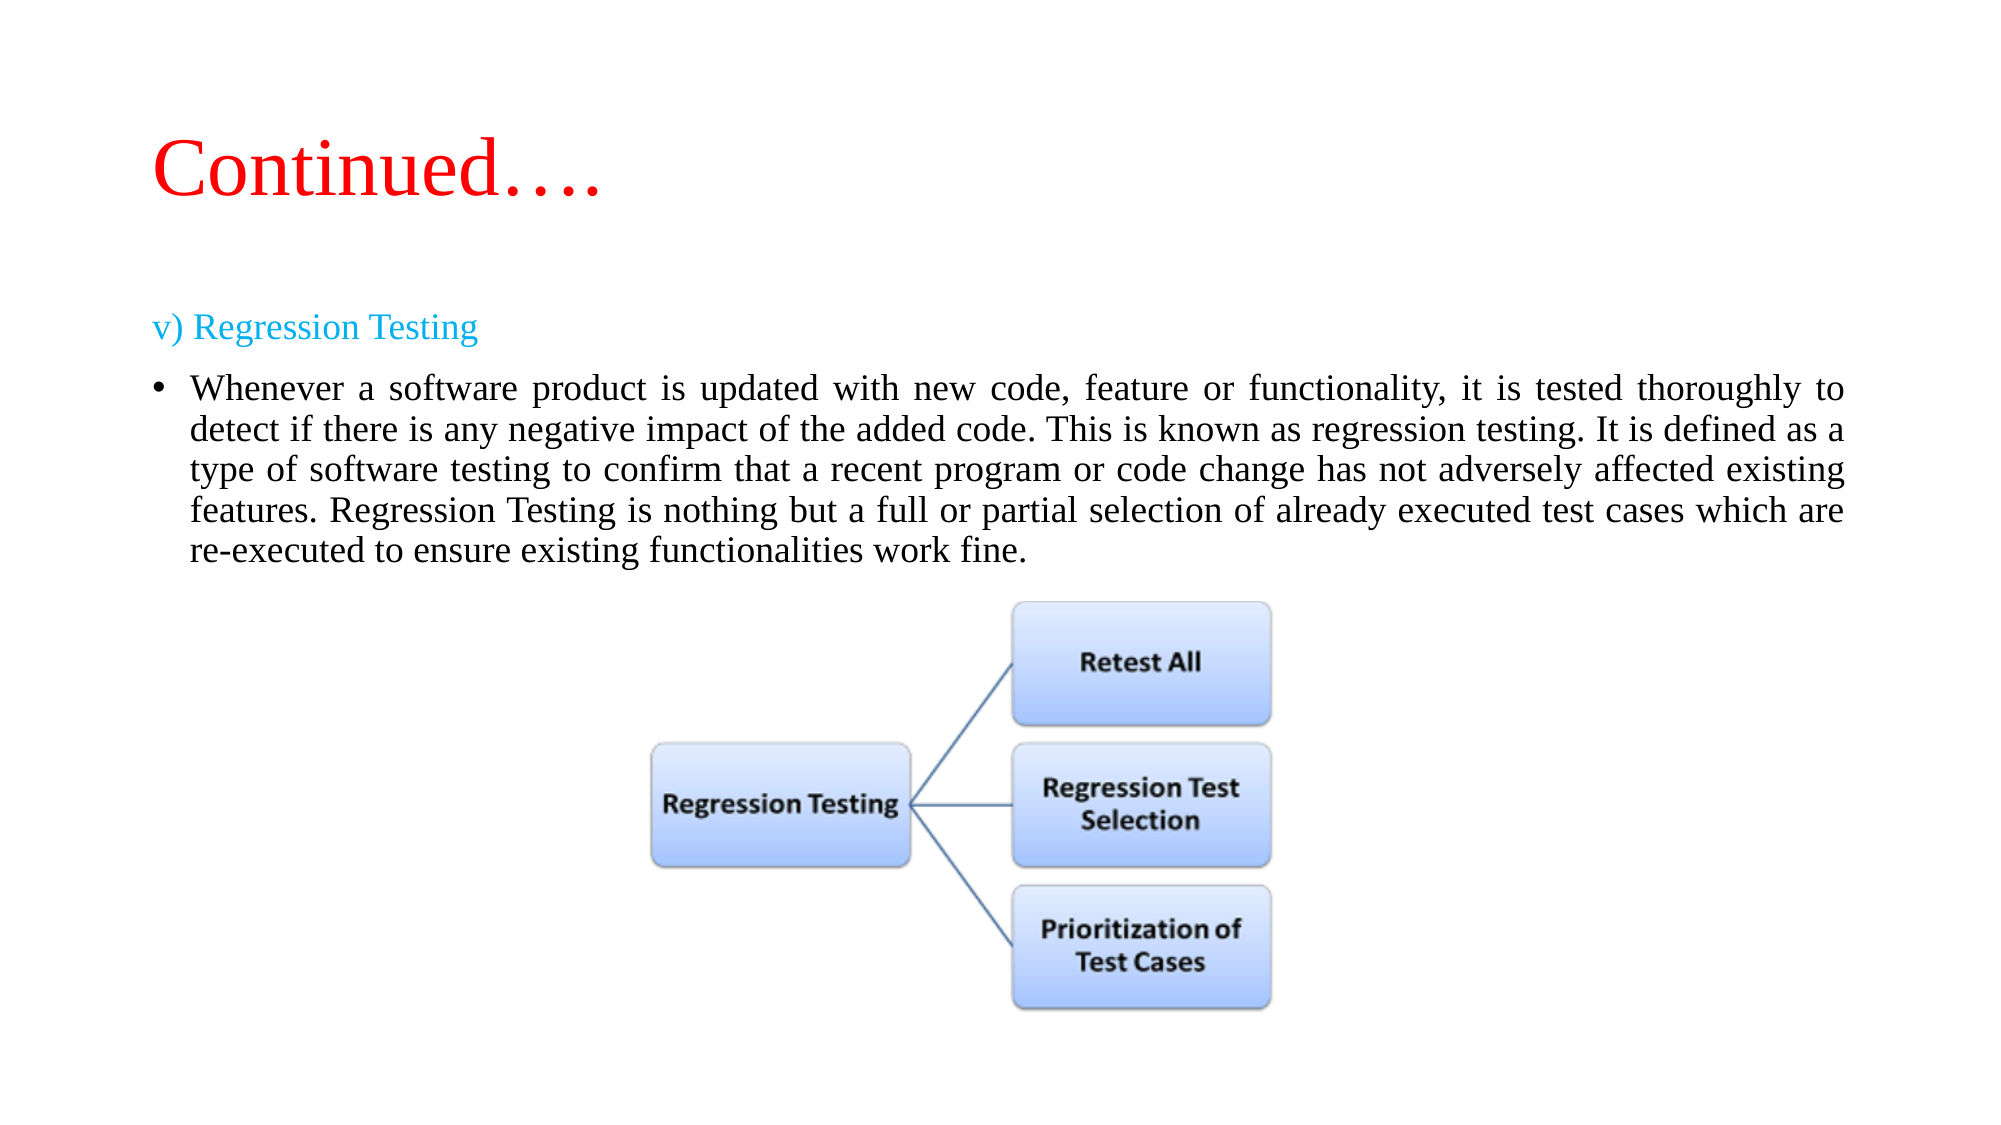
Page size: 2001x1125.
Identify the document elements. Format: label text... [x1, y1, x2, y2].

list v) Regression Testing Whenever a software product is updated with new code, feature or functionality, it is tested thoroughly to detect if there is any negative impact of the added code. This is known as regression testing. It is defined as a type of software testing to confirm that a recent program or code change has not adversely affected existing features. Regression Testing is nothing but a full or partial selection of already executed test cases which are re-executed to ensure existing functionalities work fine. [137, 299, 1863, 1014]
title Continued…. [137, 59, 1863, 278]
picture [607, 601, 1288, 1014]
